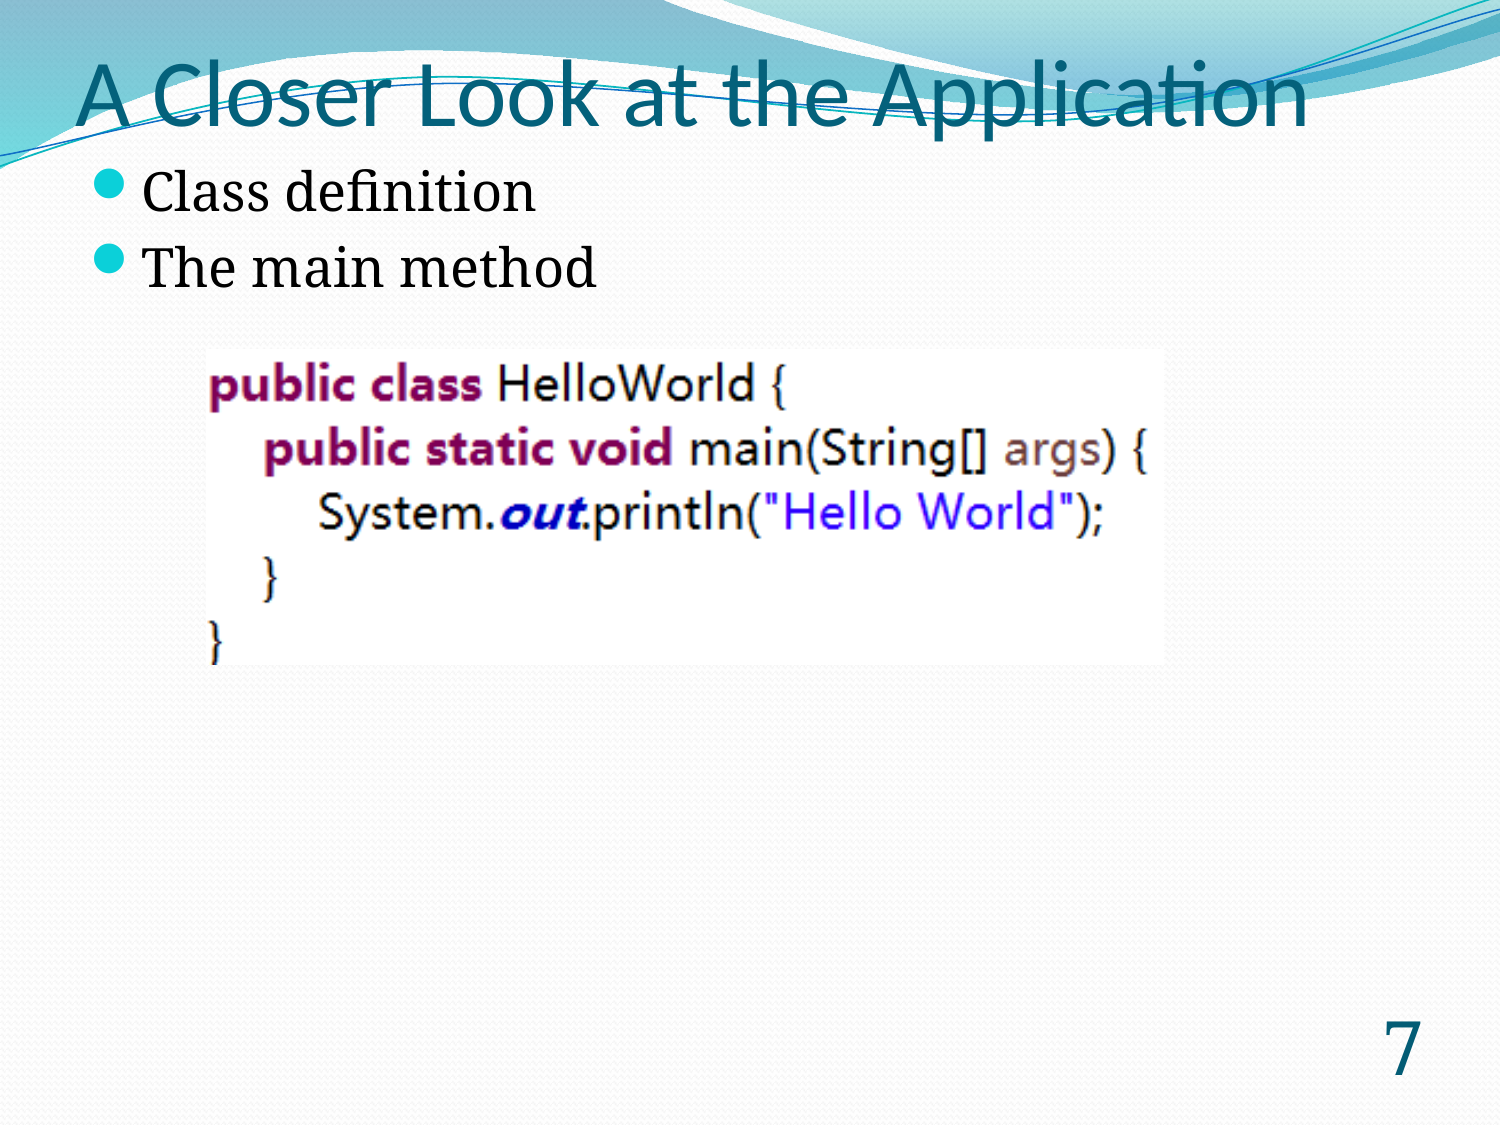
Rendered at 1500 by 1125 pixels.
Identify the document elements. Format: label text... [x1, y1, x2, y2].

list Class definition The main method [75, 149, 1425, 1038]
list CC03：包命名规范。以“.”点分隔符分隔，倒置的开发单位域名+项目名称+功能模块名称+层次名称等，全部小写的英文单数名词 [199, 350, 1170, 677]
picture [206, 349, 1164, 666]
slide_number 6 [1299, 1042, 1425, 1103]
title A Closer Look at the Application [75, 22, 1426, 146]
